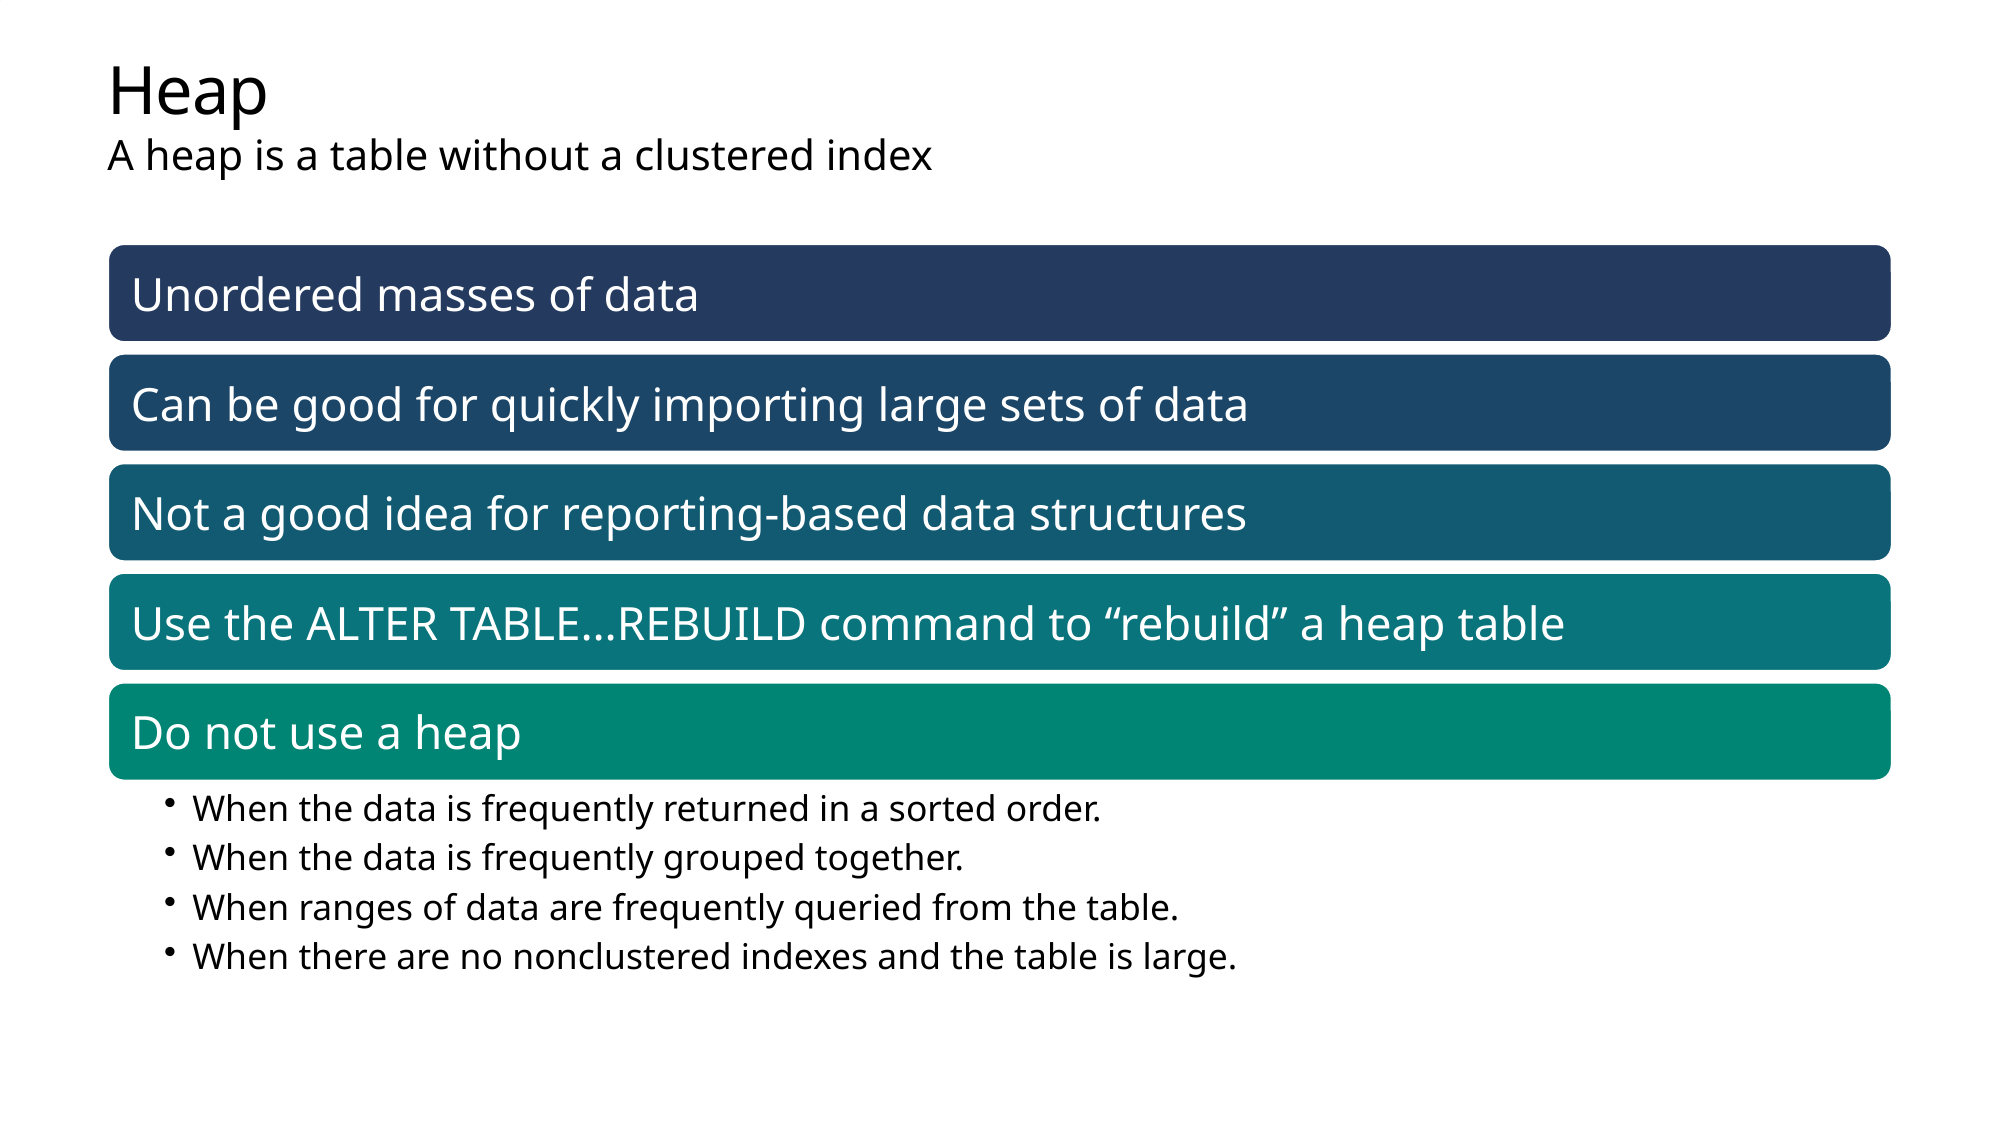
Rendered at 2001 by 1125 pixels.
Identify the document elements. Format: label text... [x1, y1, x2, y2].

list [107, 230, 1893, 1022]
title Heap [107, 52, 1893, 128]
subtitle A heap is a table without a clustered index [107, 128, 1893, 205]
